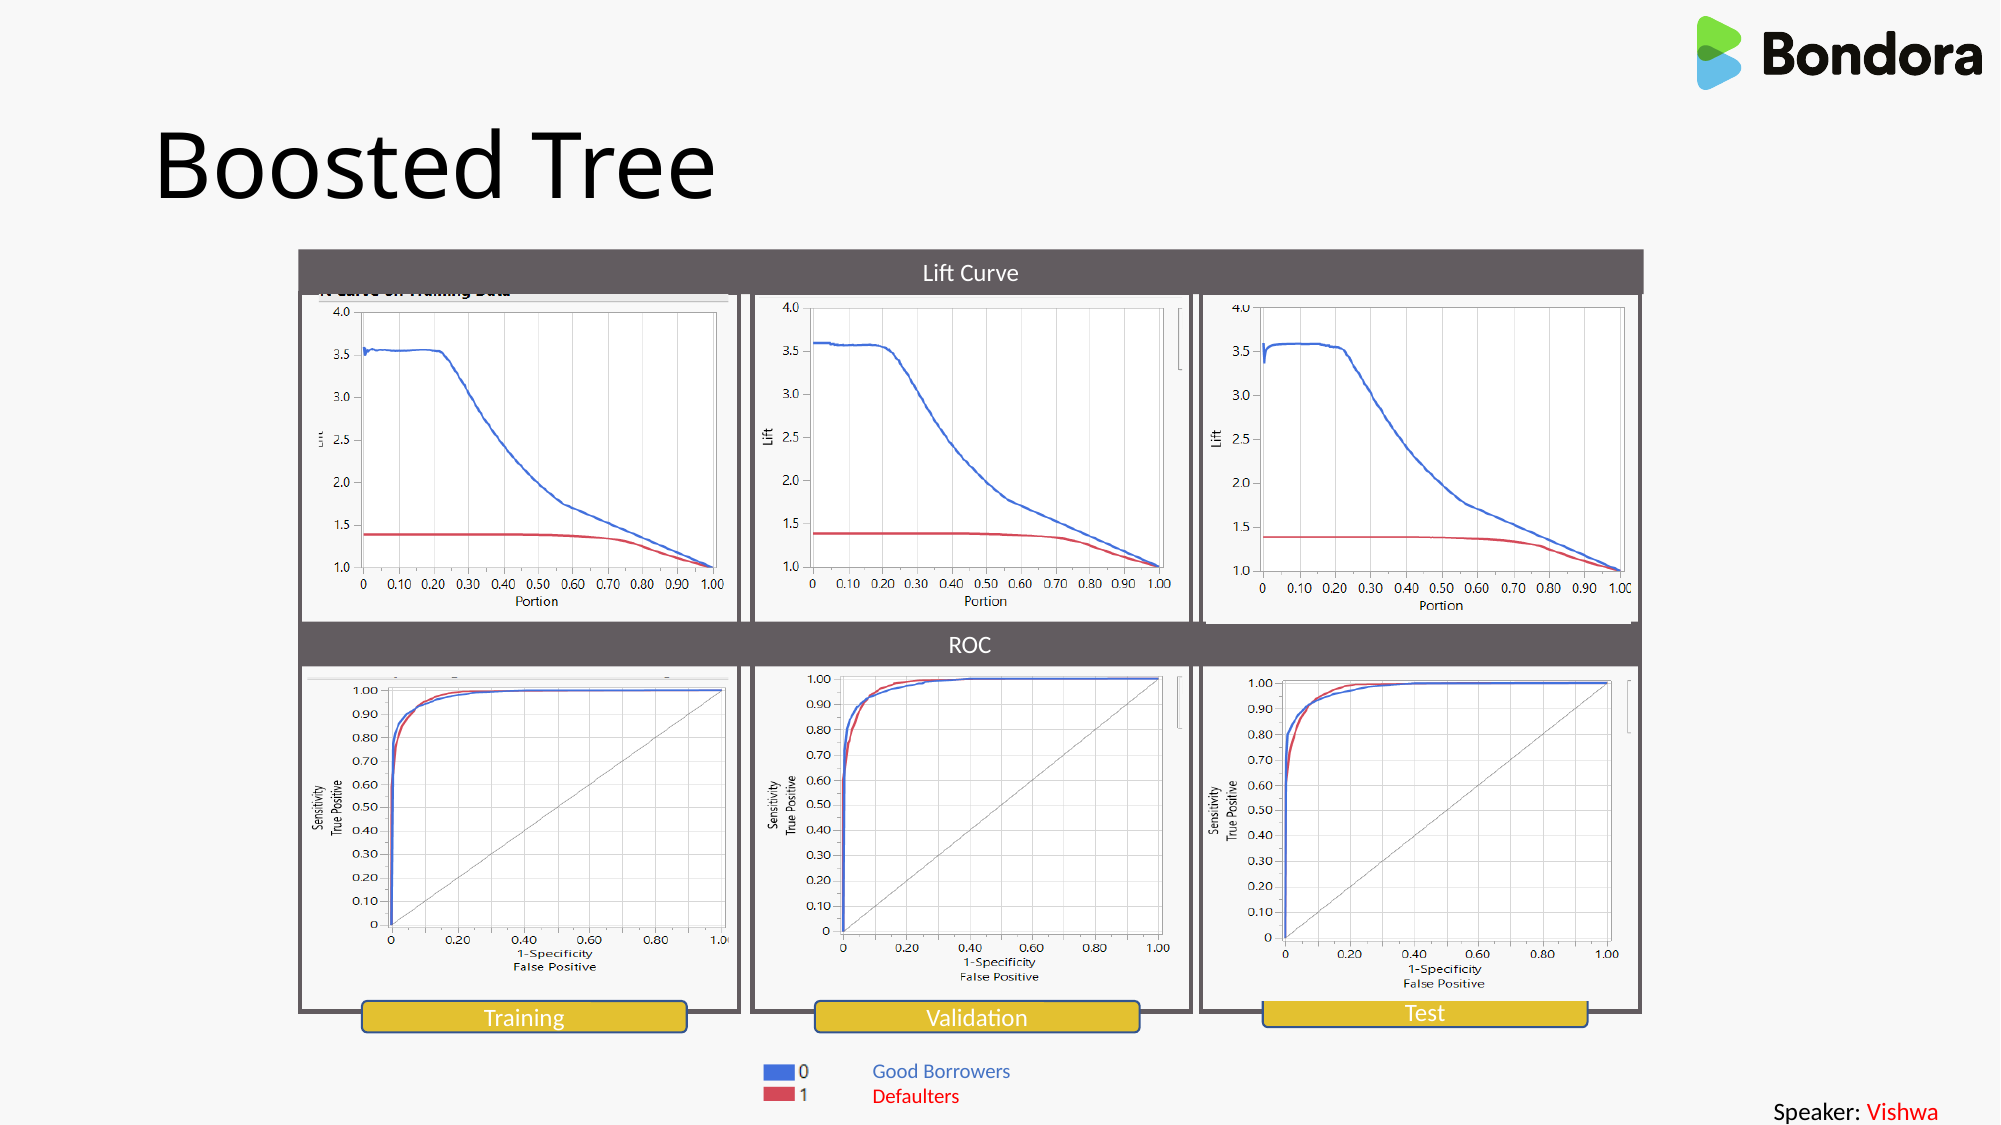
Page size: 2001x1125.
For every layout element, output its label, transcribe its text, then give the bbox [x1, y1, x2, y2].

text_box ROC [740, 621, 751, 667]
text_box Validation [813, 999, 1141, 1034]
text_box ROC [1192, 621, 1200, 667]
picture [757, 1050, 815, 1101]
picture [764, 670, 1183, 994]
text_box Speaker: Vishwa [1758, 1087, 1971, 1125]
picture [307, 677, 729, 983]
title Boosted Tree [137, 59, 1863, 278]
picture [1697, 16, 1982, 90]
picture [759, 297, 1183, 619]
text_box Training [360, 999, 688, 1034]
text_box [299, 292, 740, 1012]
text_box [751, 292, 1192, 1012]
text_box Lift Curve [298, 249, 1644, 295]
text_box Good Borrowers Defaulters [858, 1050, 1065, 1115]
picture [318, 294, 729, 619]
picture [1205, 677, 1631, 1001]
text_box [1200, 292, 1641, 1012]
picture [1205, 305, 1631, 624]
text_box Test [1261, 1001, 1589, 1029]
